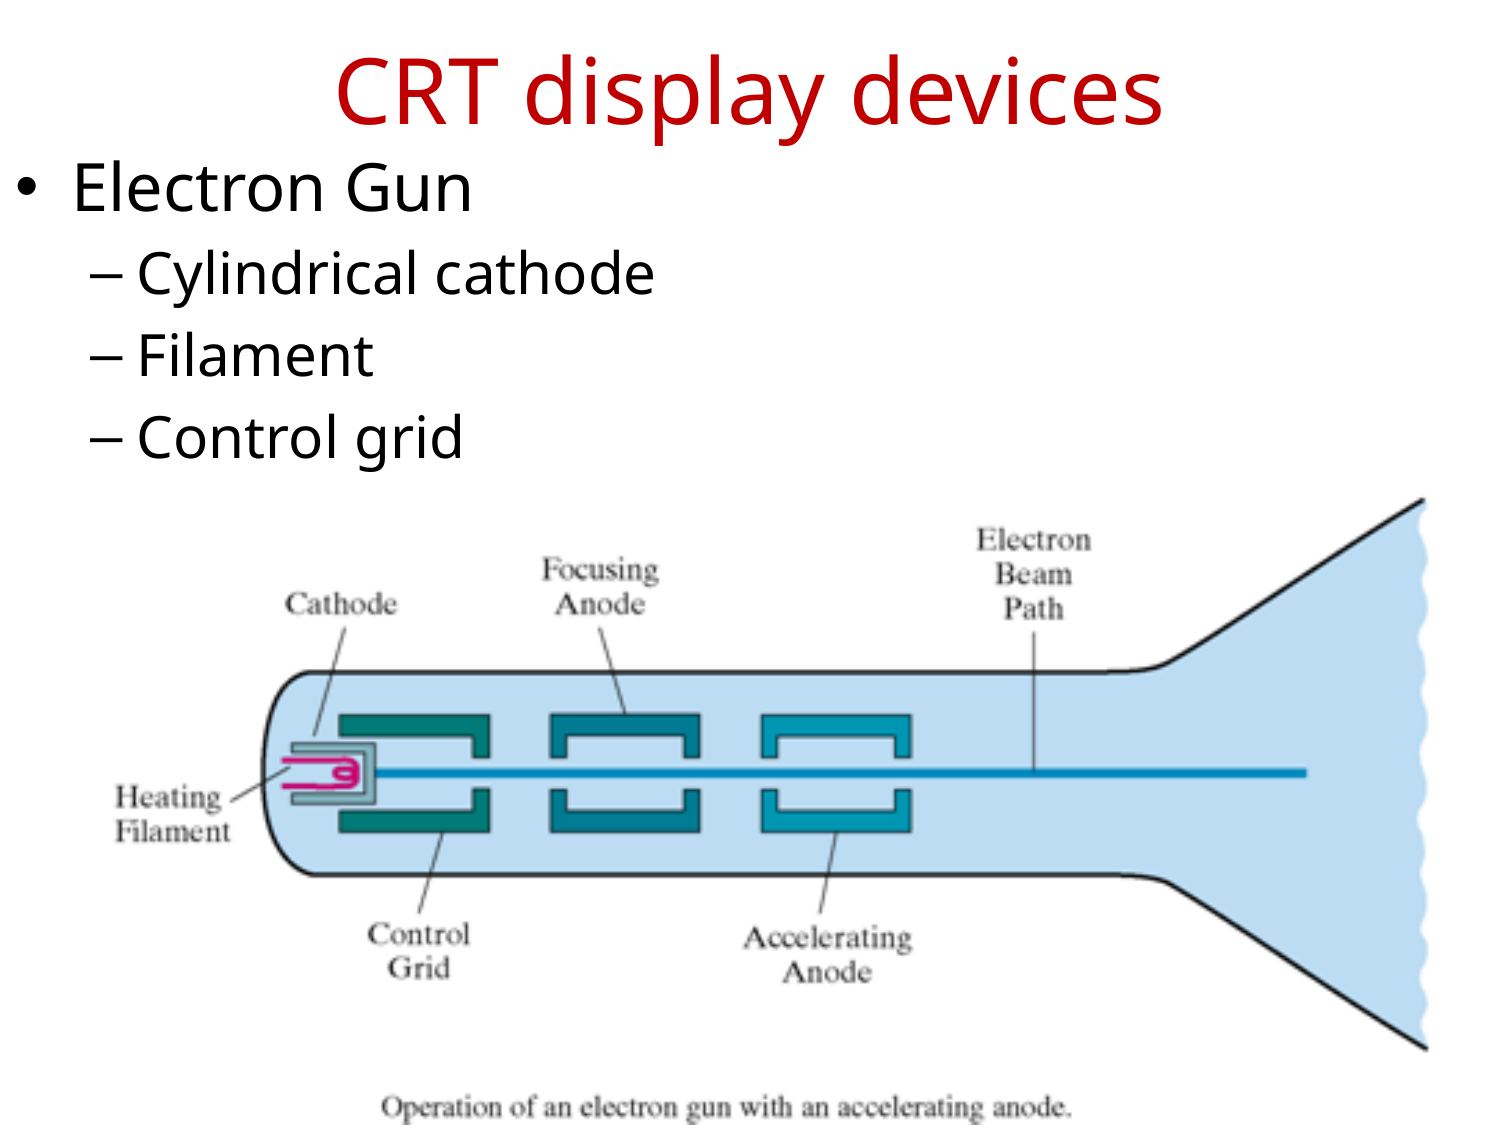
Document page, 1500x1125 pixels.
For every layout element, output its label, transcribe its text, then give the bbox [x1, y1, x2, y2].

list Electron Gun Cylindrical cathode Filament Control grid [0, 137, 1350, 943]
title CRT display devices [75, 0, 1425, 175]
picture [62, 474, 1477, 1125]
